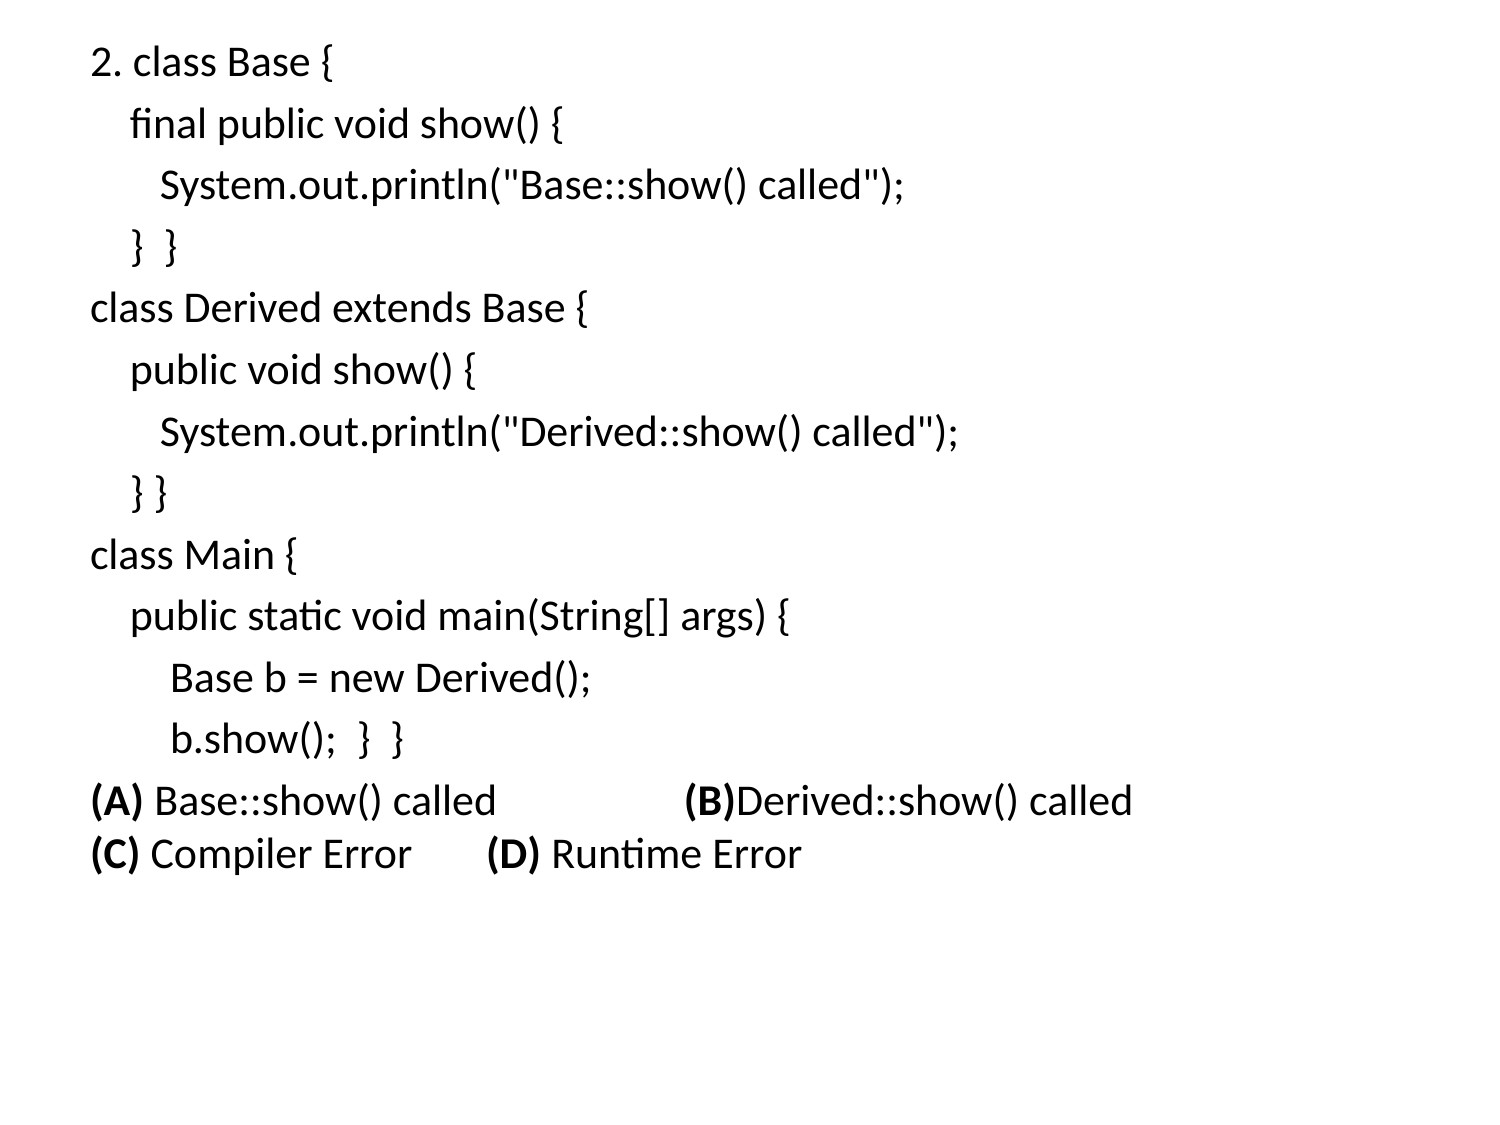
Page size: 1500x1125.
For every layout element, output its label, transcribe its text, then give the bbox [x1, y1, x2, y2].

list 2. class Base { final public void show() { System.out.println("Base::show() called"); } } class Derived extends Base { public void show() { System.out.println("Derived::show() called"); } } class Main { public static void main(String[] args) { Base b = new Derived(); b.show(); } } (A) Base::show() called (B)Derived::show() called (C) Compiler Error (D) Runtime Error [75, 24, 1425, 1005]
